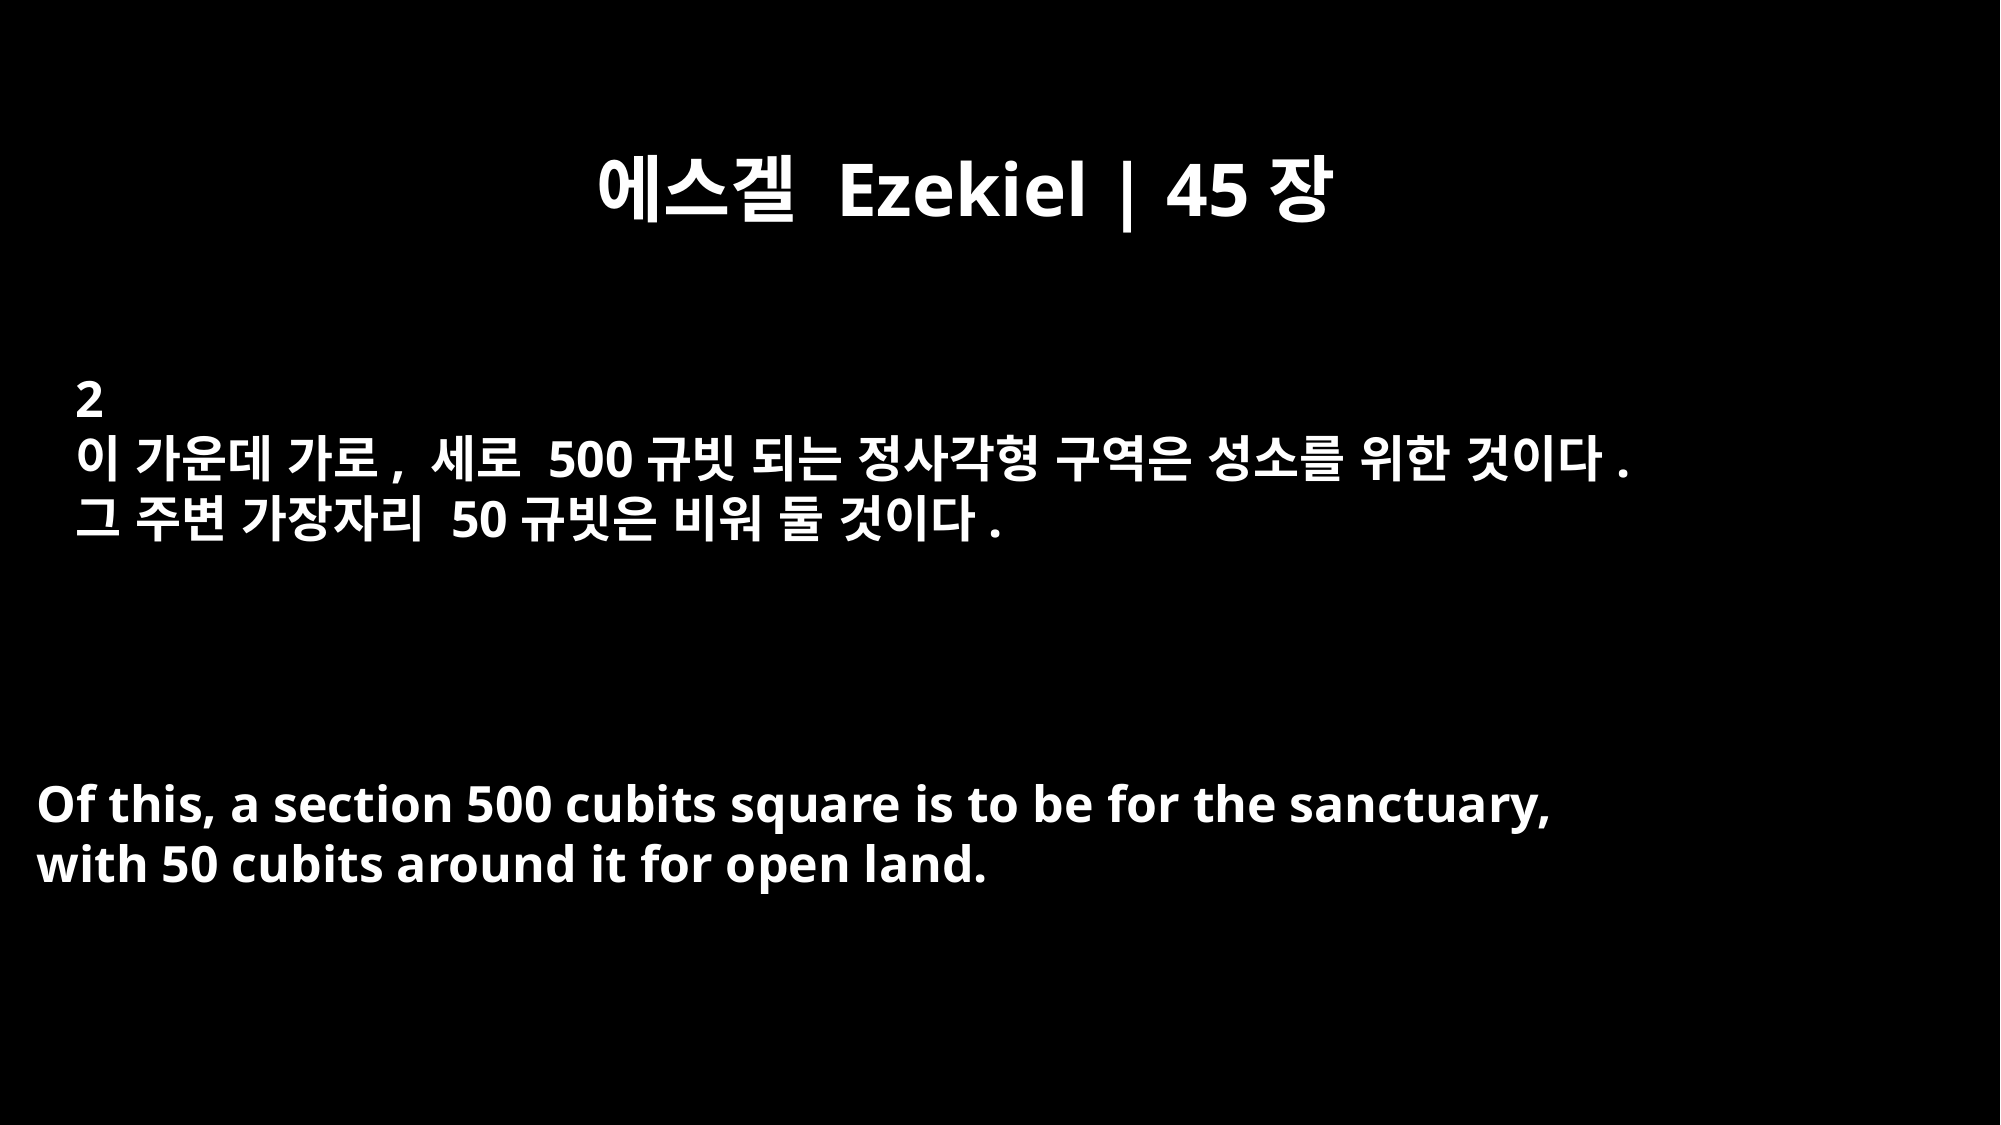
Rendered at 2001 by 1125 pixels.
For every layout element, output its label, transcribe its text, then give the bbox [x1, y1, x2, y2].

text_box Of this, a section 500 cubits square is to be for the sanctuary, with 50 cubits around it for open land. [21, 764, 1580, 900]
text_box 2 이 가운데 가로, 세로 500규빗 되는 정사각형 구역은 성소를 위한 것이다. 그 주변 가장자리 50규빗은 비워 둘 것이다. [60, 359, 1658, 555]
text_box 에스겔 Ezekiel | 45장 [581, 136, 1351, 239]
